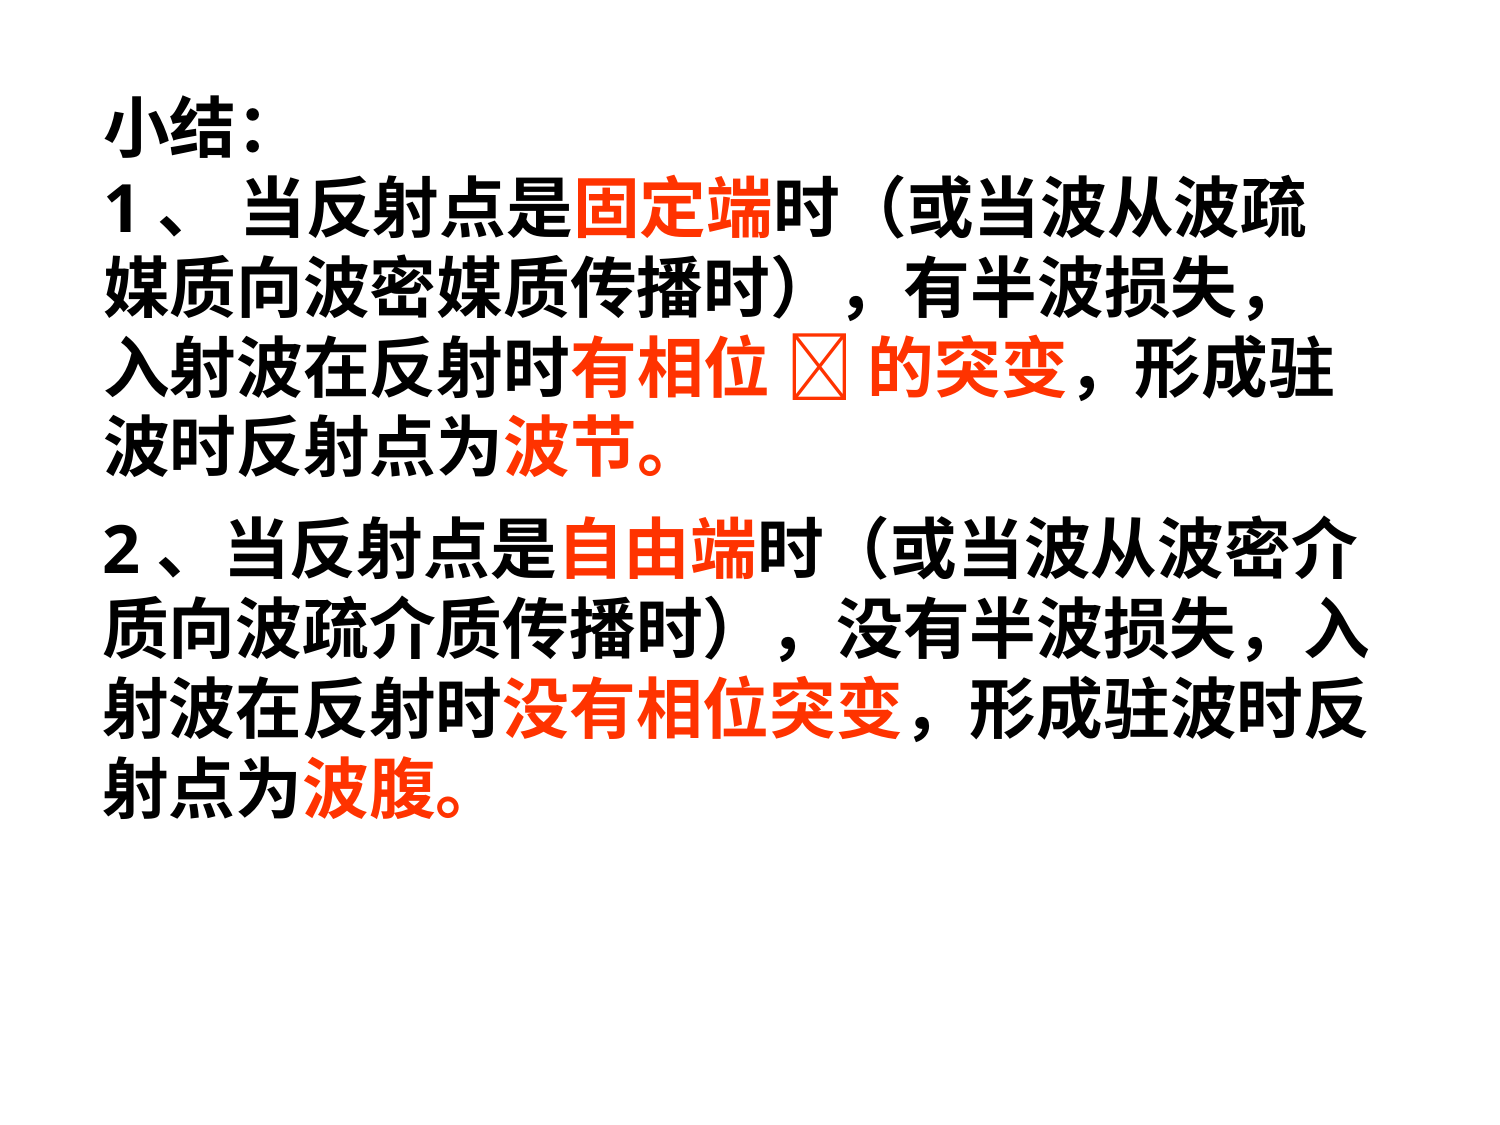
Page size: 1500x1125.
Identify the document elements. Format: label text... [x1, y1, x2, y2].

text_box 小结： 1、 当反射点是固定端时（或当波从波疏媒质向波密媒质传播时），有半波损失，入射波在反射时有相位  的突变，形成驻波时反射点为波节。 [88, 78, 1376, 493]
text_box 2、当反射点是自由端时（或当波从波密介质向波疏介质传播时），没有半波损失，入射波在反射时没有相位突变，形成驻波时反射点为波腹。 [87, 499, 1411, 835]
